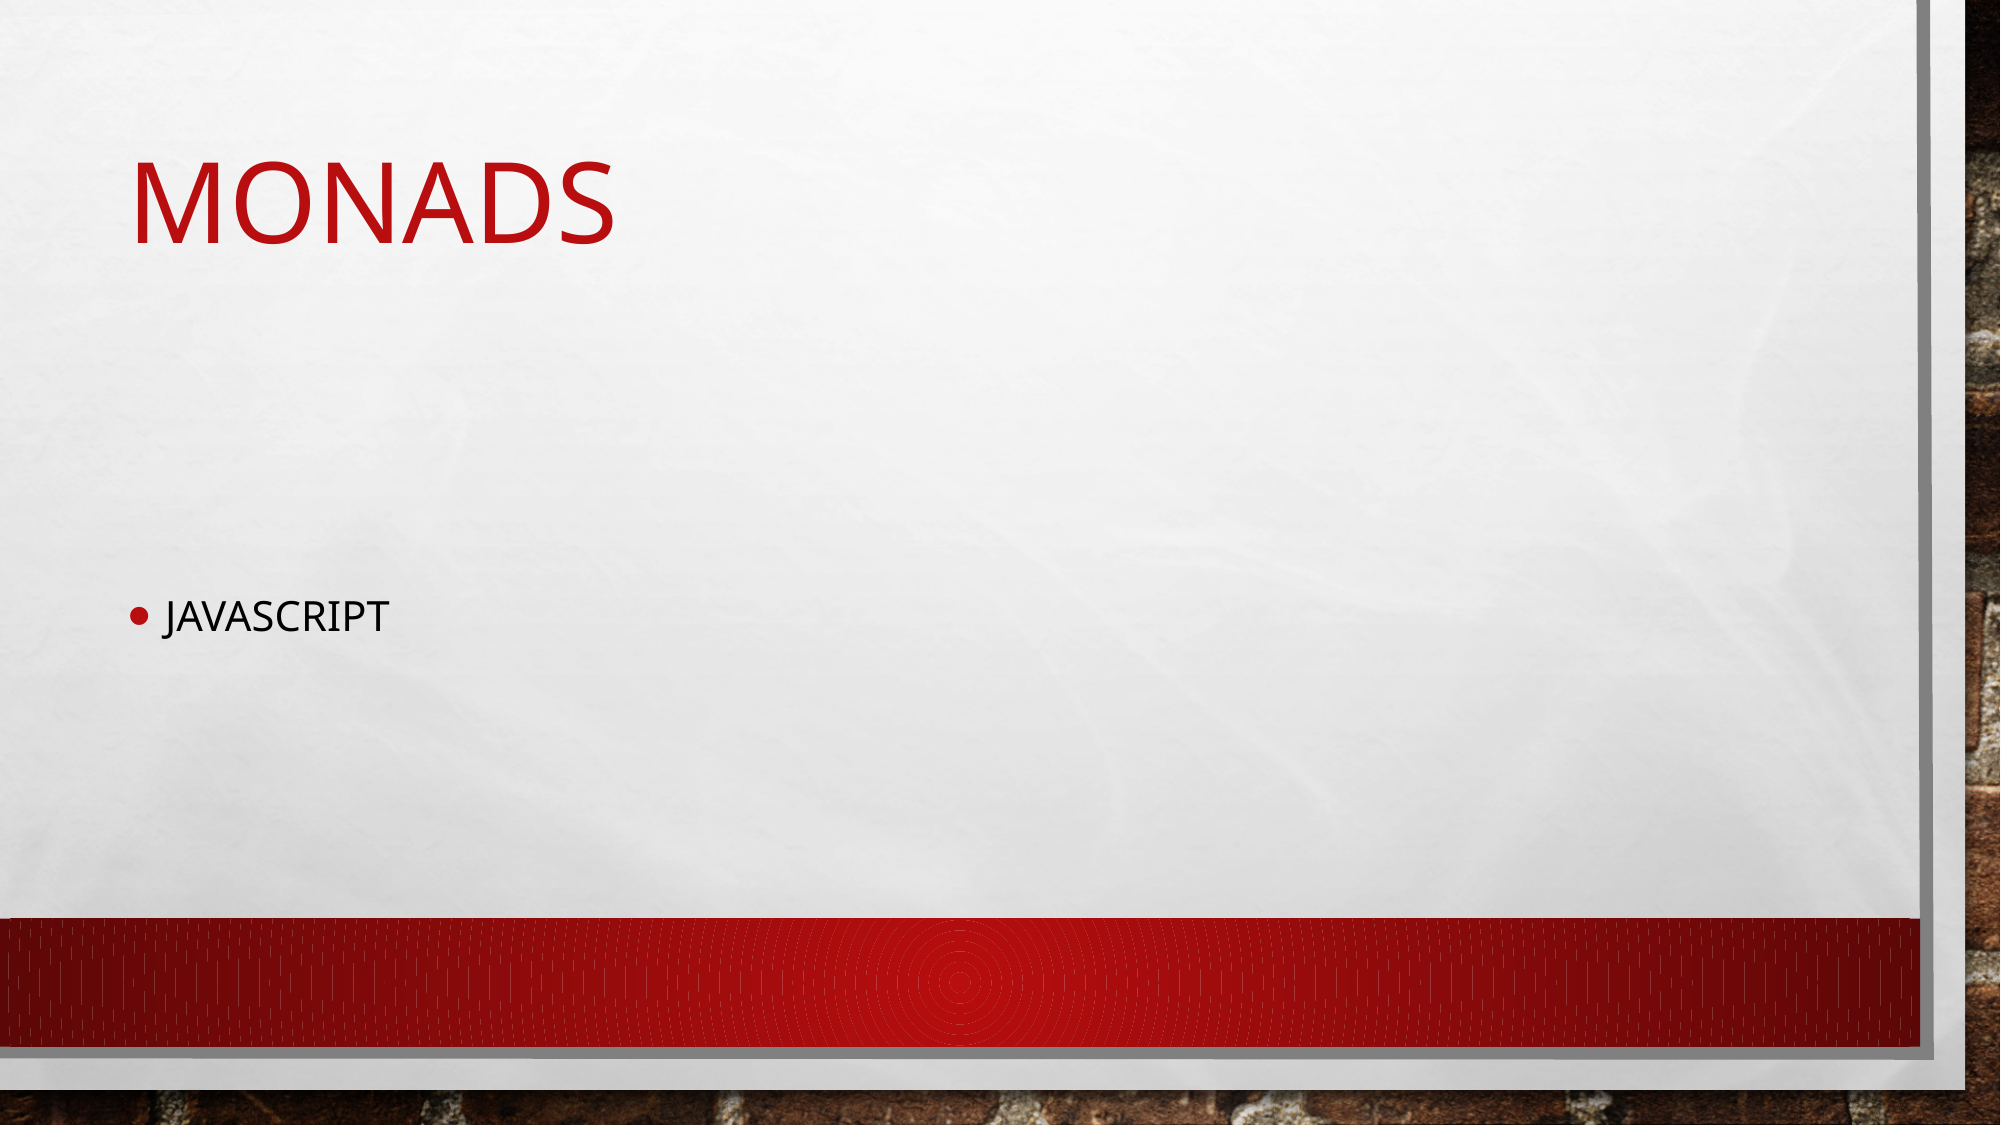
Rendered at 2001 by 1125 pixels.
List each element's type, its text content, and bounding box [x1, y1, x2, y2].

title MONADS [112, 112, 1818, 302]
list Javascript [112, 338, 1818, 882]
picture [0, 0, 2000, 1125]
